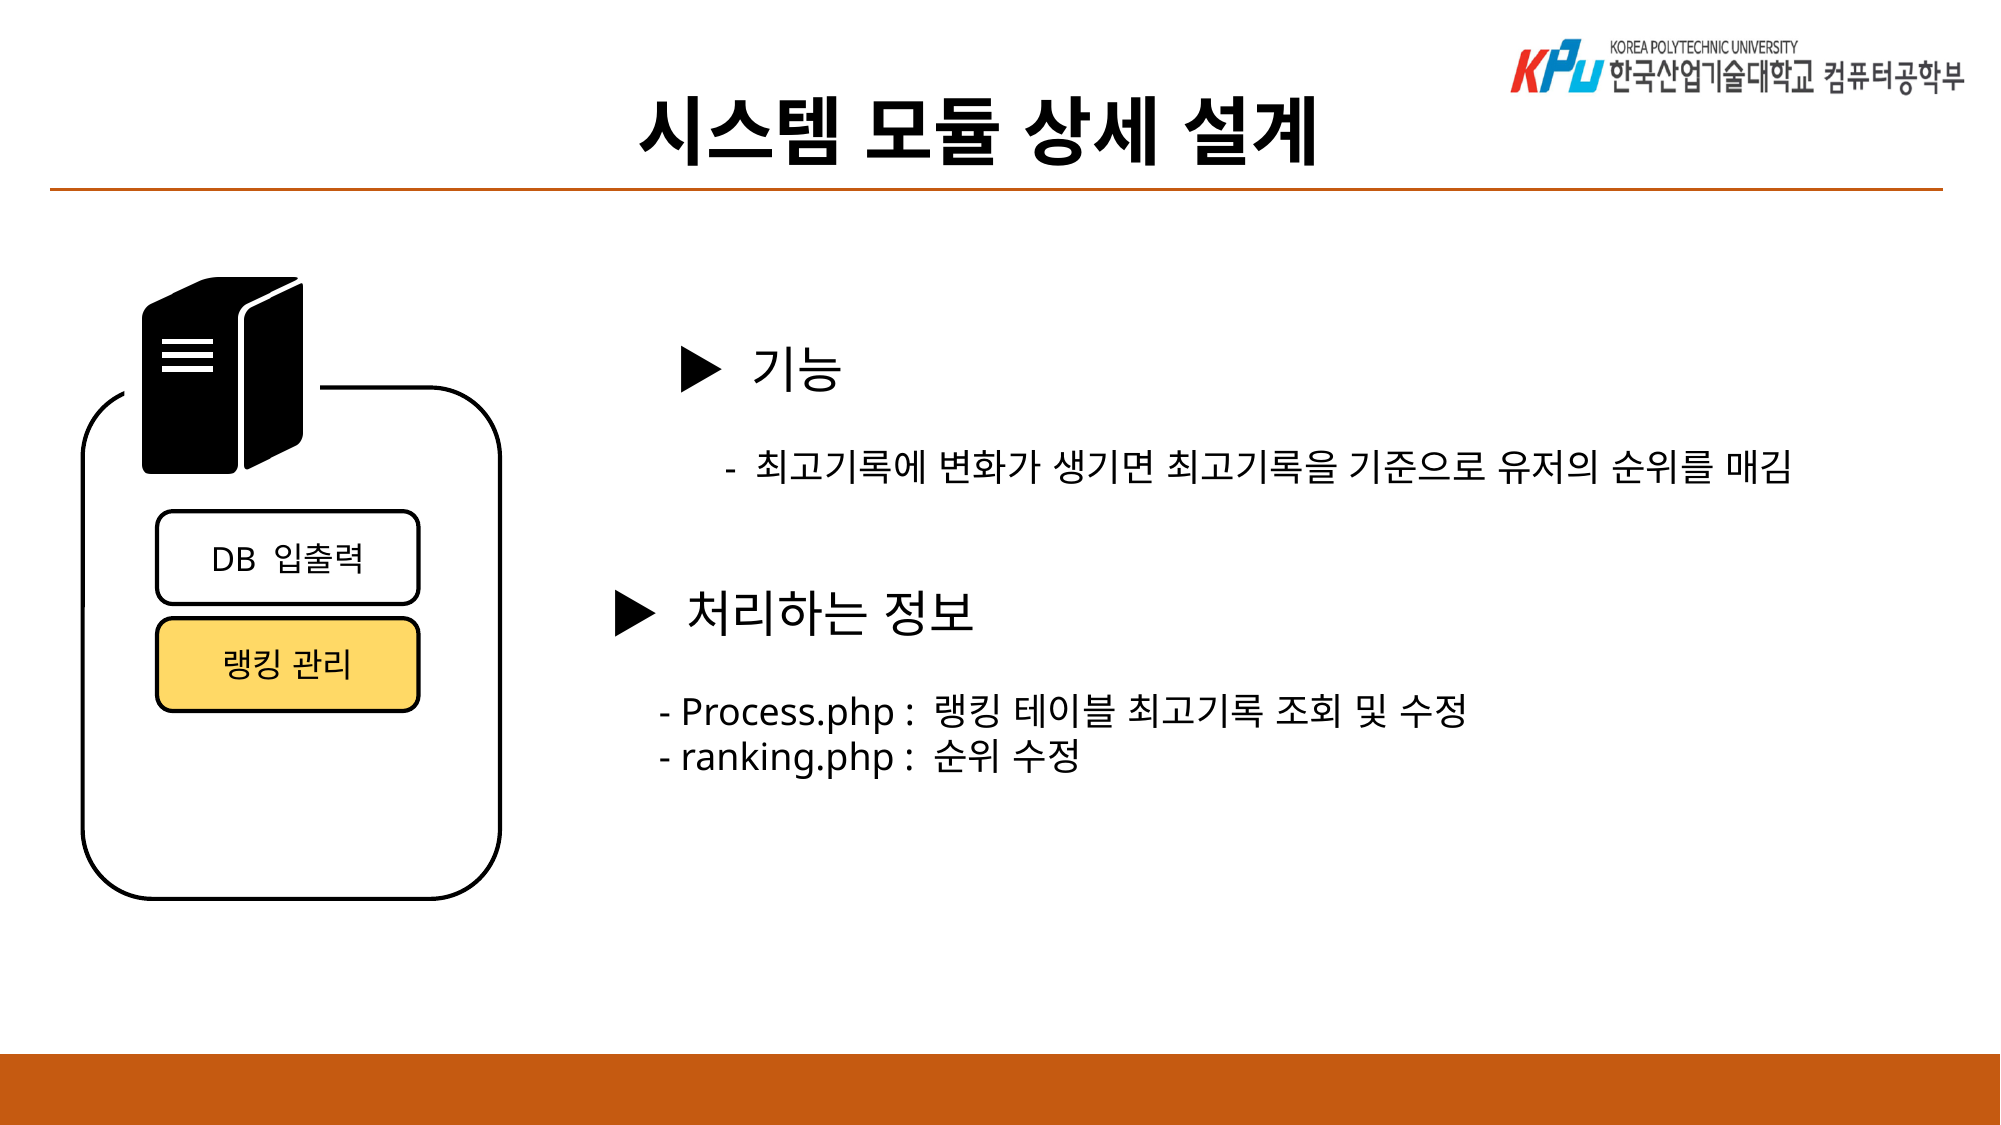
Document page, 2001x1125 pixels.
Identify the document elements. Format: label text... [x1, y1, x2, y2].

text_box 랭킹 관리 [156, 617, 420, 713]
text_box DB 입출력 [156, 510, 420, 606]
text_box [81, 386, 501, 900]
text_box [124, 273, 320, 498]
picture [1508, 33, 1969, 97]
text_box ▶ 처리하는 정보 - Process.php : 랭킹 테이블 최고기록 조회 및 수정 - ranking.php : 순위 수정 [595, 575, 1745, 786]
text_box [0, 1053, 2000, 1125]
text_box ▶ 기능 - 최고기록에 변화가 생기면 최고기록을 기준으로 유저의 순위를 매김 [661, 331, 1810, 496]
text_box 시스템 모듈 상세 설계 [622, 77, 1336, 183]
